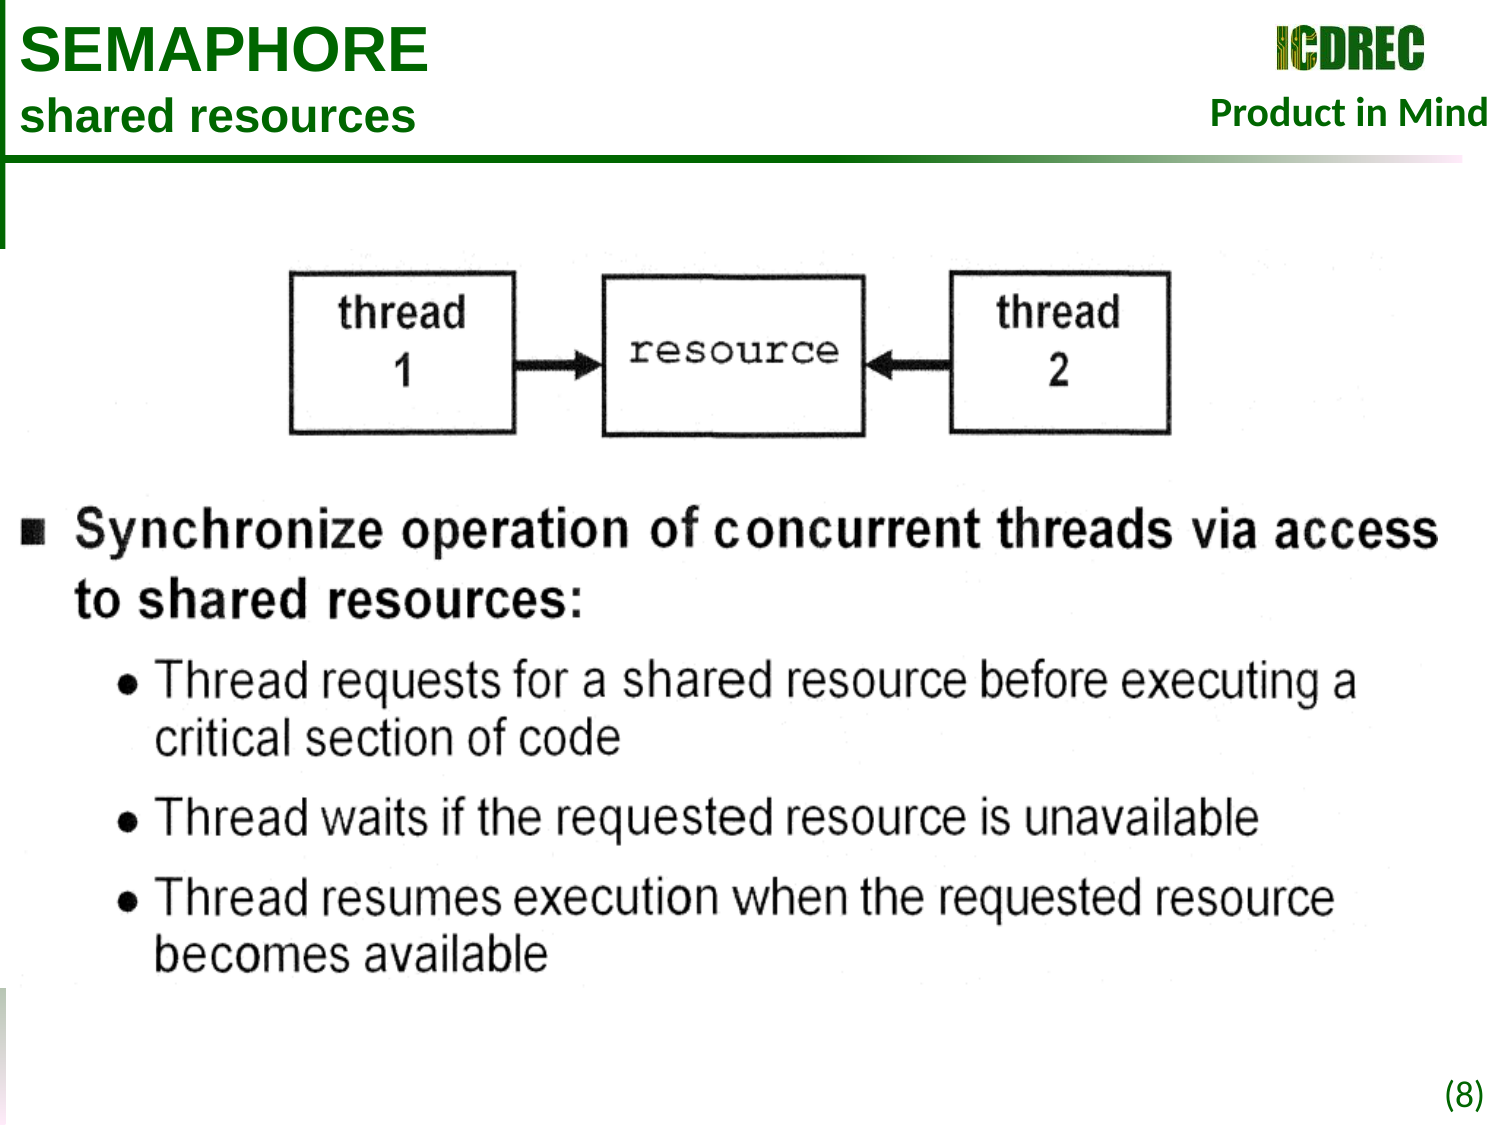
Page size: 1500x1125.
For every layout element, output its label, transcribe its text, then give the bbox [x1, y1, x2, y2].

picture [1275, 24, 1425, 71]
title SEMAPHORE shared resources [4, 0, 1188, 150]
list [0, 249, 1438, 988]
